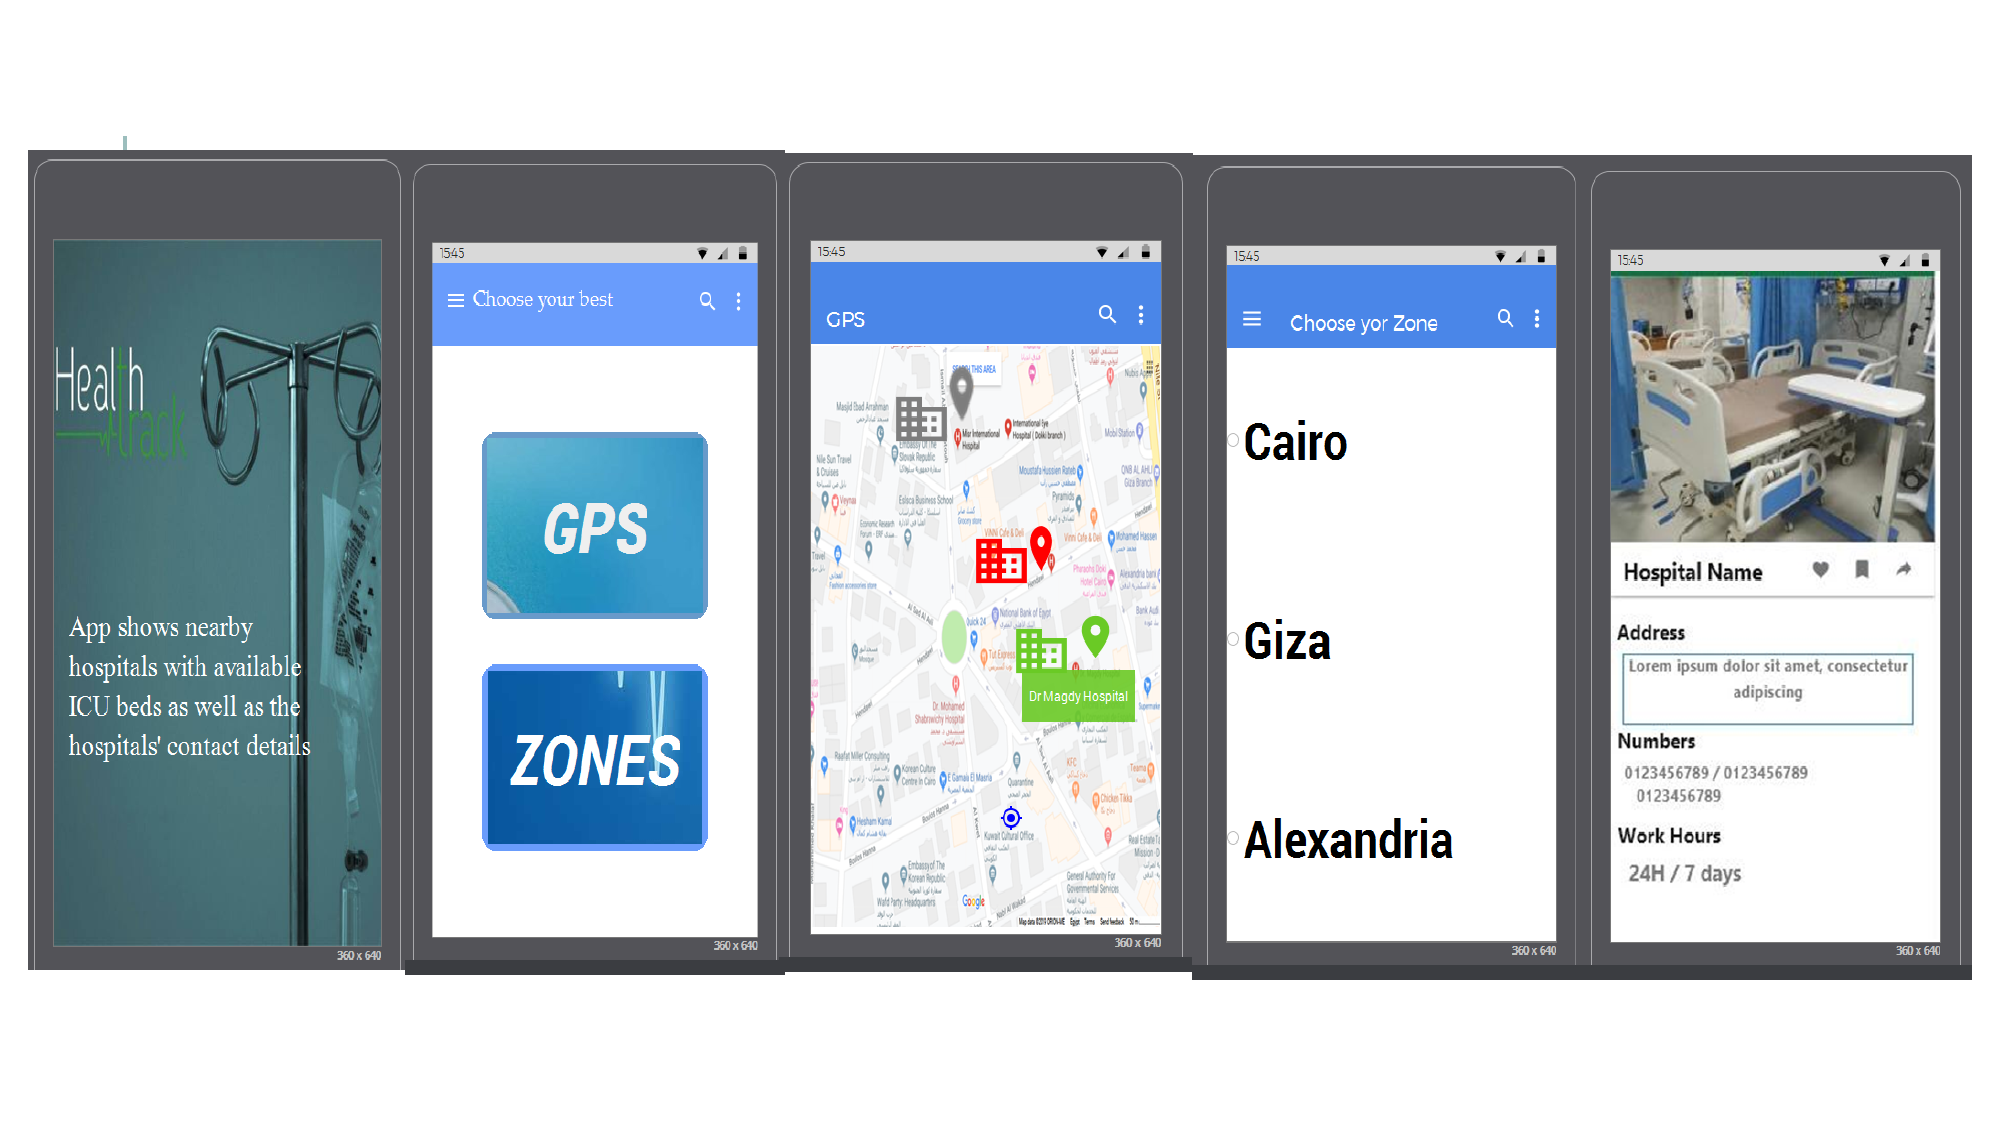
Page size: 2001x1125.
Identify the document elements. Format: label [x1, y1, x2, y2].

picture [28, 150, 1972, 980]
